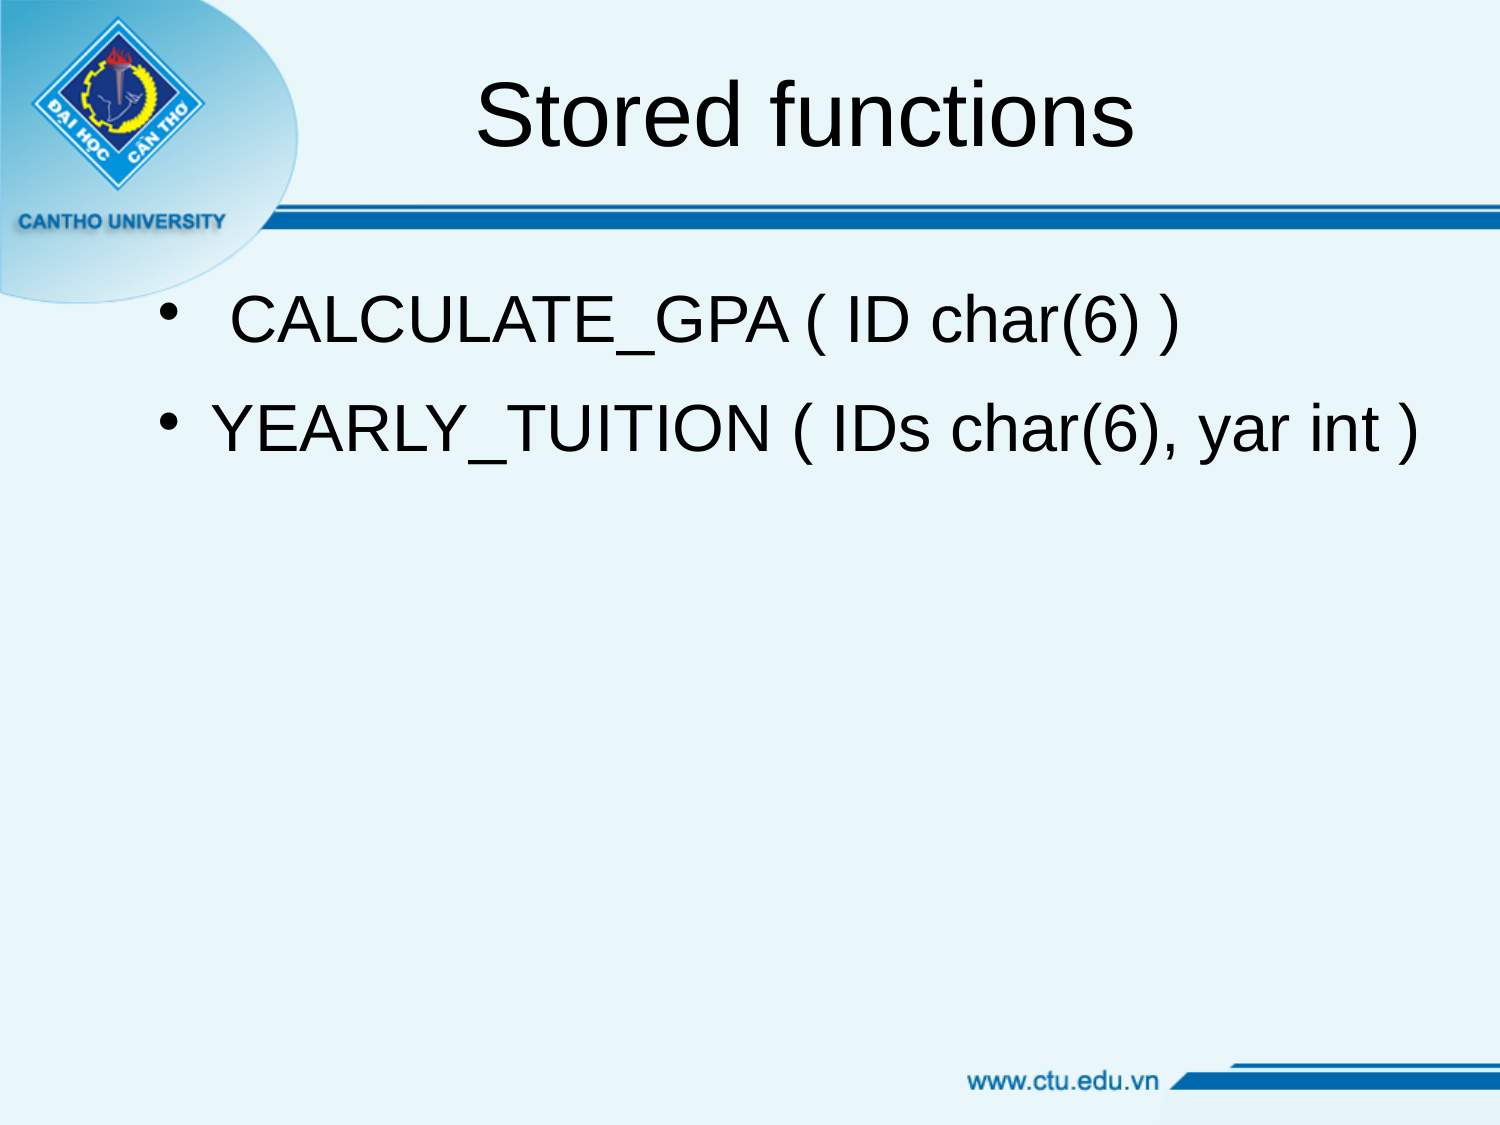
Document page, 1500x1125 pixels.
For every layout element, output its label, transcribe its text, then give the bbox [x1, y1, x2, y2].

list CALCULATE_GPA ( ID char(6) ) YEARLY_TUITION ( IDs char(6), yar int ) [125, 267, 1450, 1050]
title Stored functions [187, 32, 1450, 188]
picture [0, 0, 1500, 1125]
